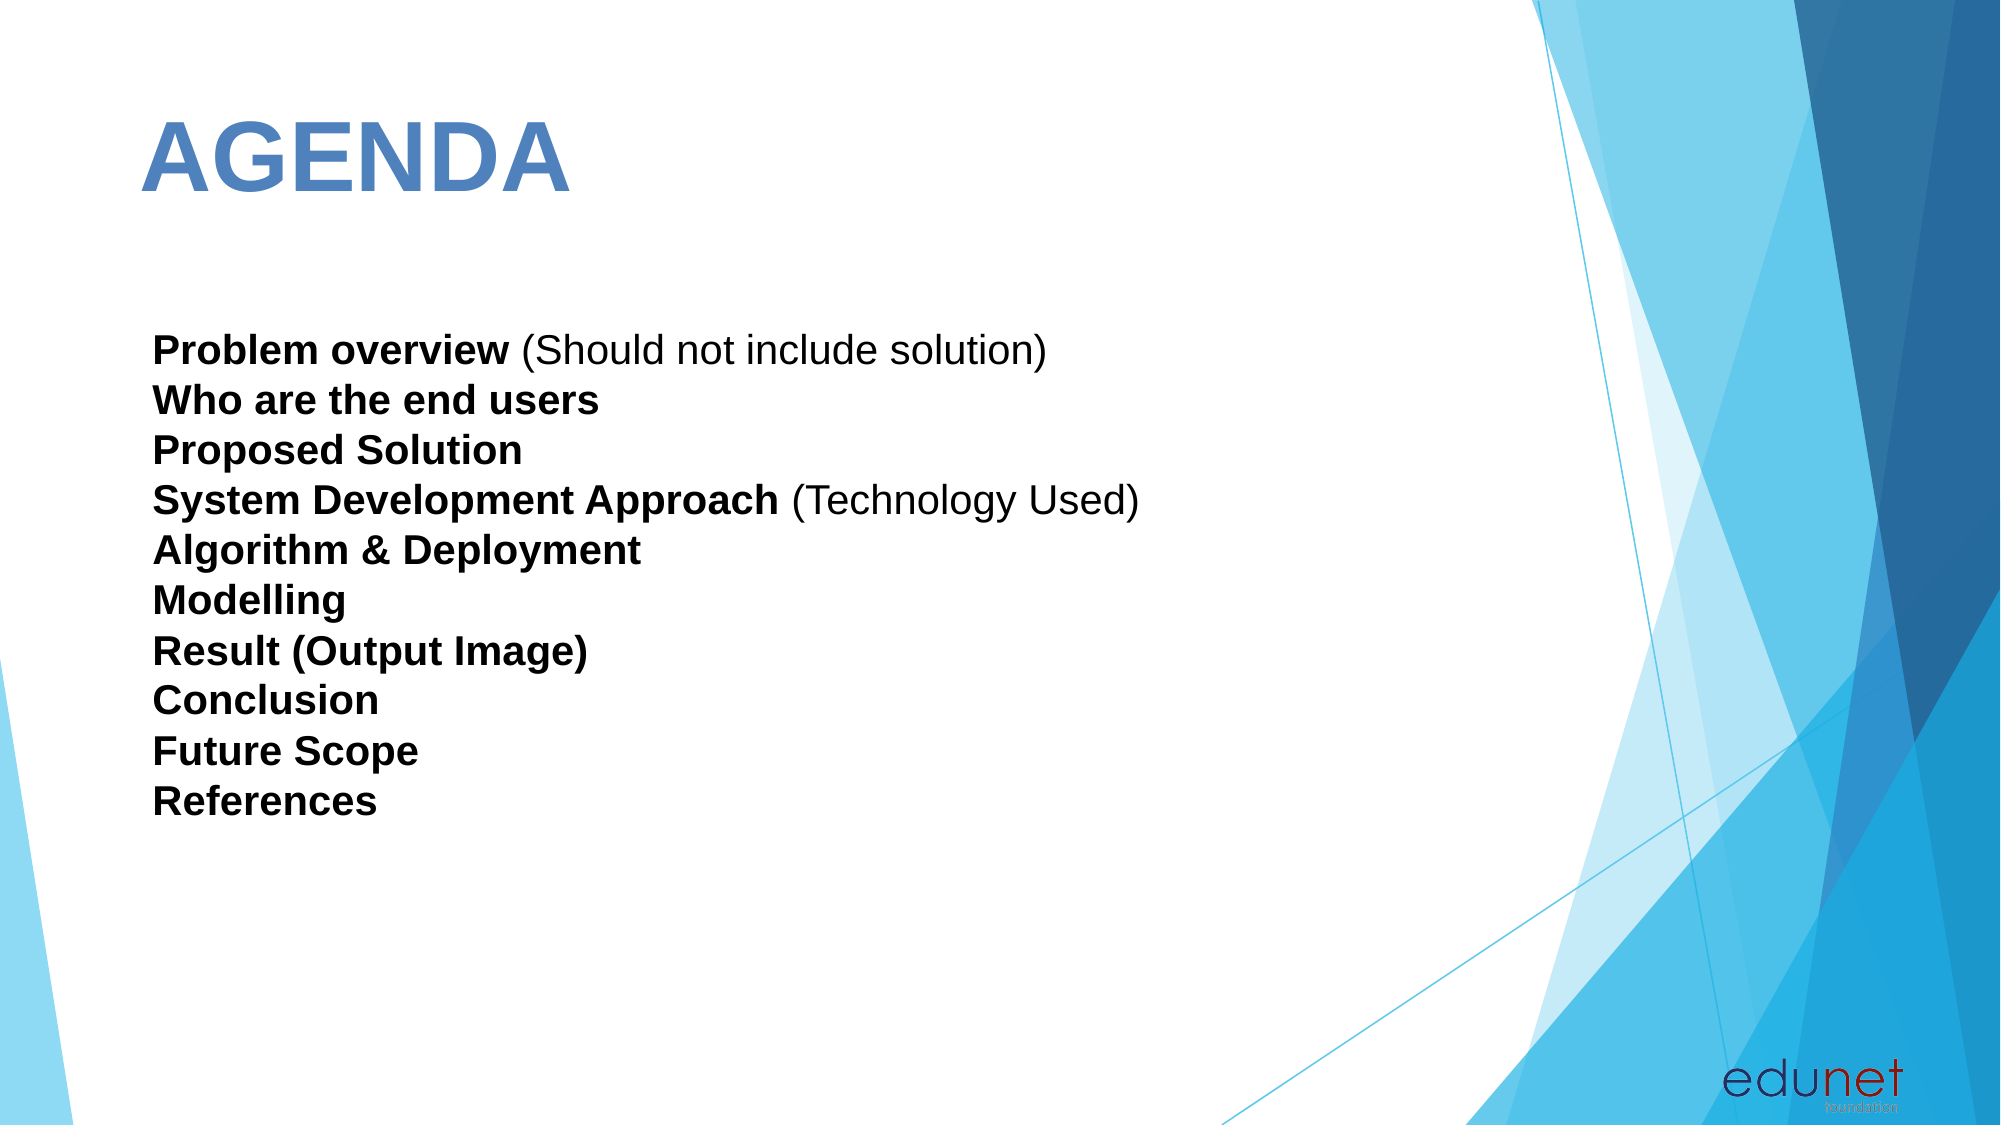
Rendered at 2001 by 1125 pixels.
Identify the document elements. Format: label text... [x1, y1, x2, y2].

title AGENDA [139, 91, 1865, 213]
list Problem overview (Should not include solution) Who are the end users Proposed Solution System Development Approach (Technology Used) Algorithm & Deployment Modelling Result (Output Image) Conclusion Future Scope References [137, 265, 1945, 1125]
